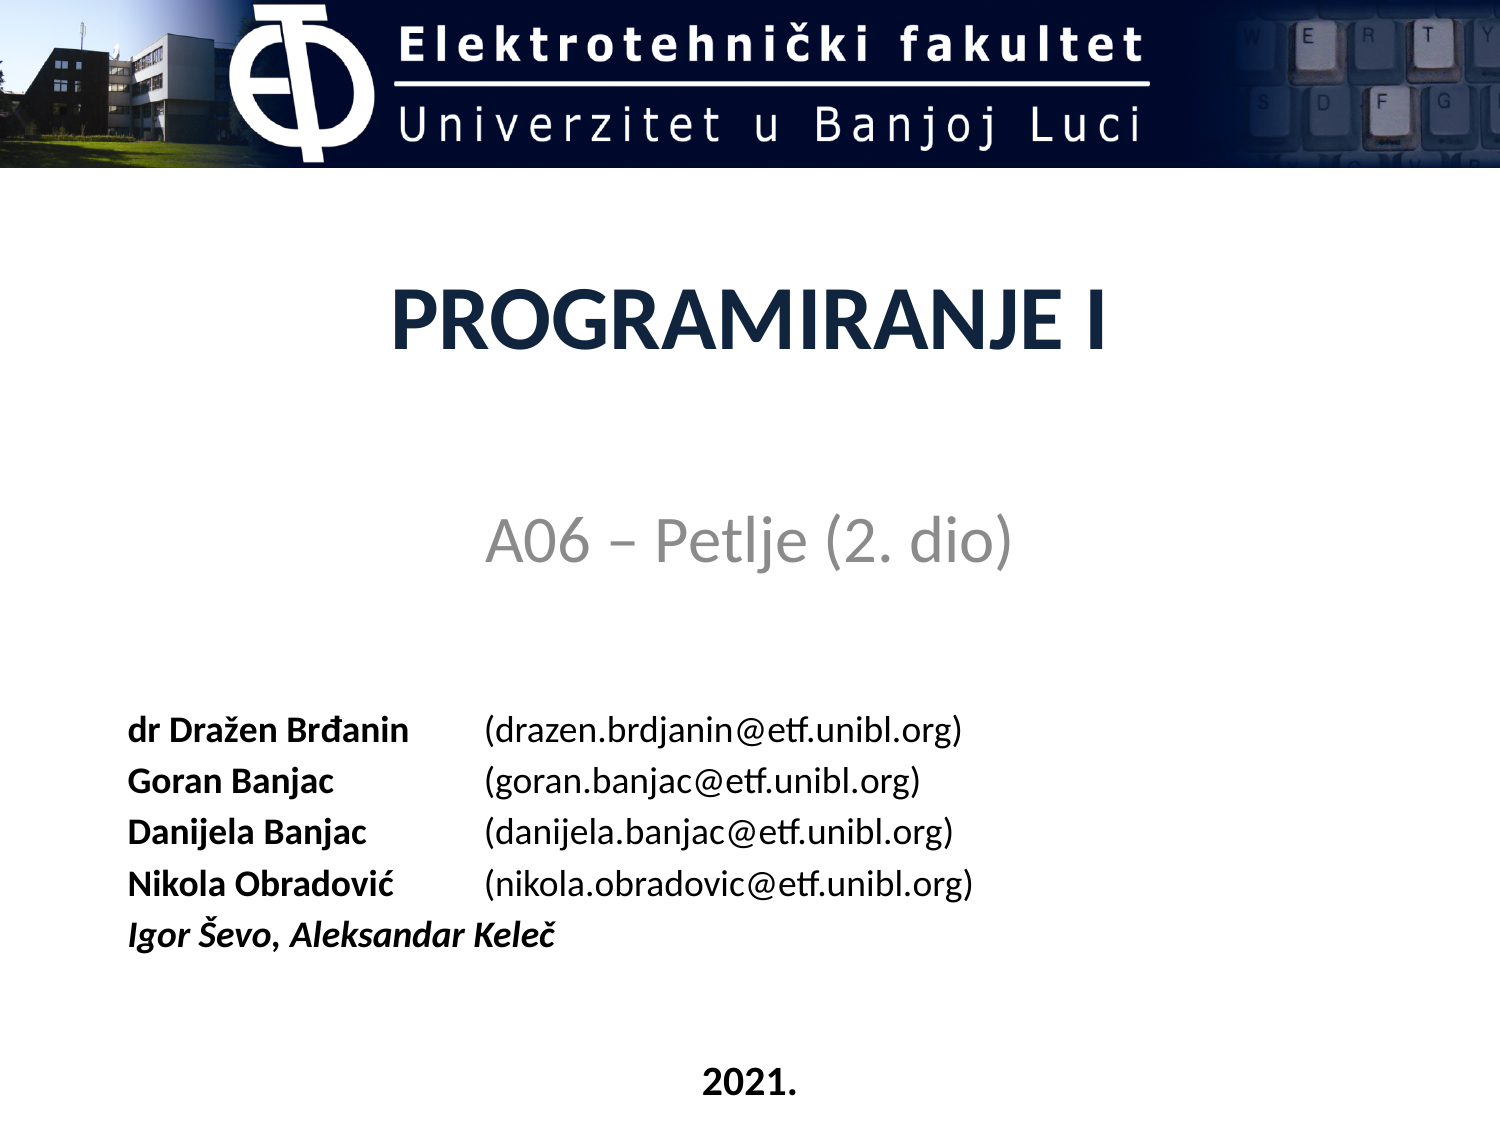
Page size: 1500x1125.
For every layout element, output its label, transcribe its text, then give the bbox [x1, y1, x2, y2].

text_box dr Dražen Brđanin (drazen.brdjanin@etf.unibl.org) Goran Banjac (goran.banjac@etf.unibl.org) Danijela Banjac (danijela.banjac@etf.unibl.org) Nikola Obradović (nikola.obradovic@etf.unibl.org) Igor Ševo, Aleksandar Keleč [112, 697, 1388, 1013]
list 2021. [112, 1045, 1388, 1109]
picture [0, 0, 1500, 168]
subtitle A06 – Petlje (2. dio) [112, 448, 1388, 624]
title PROGRAMIRANJE I [112, 187, 1388, 375]
